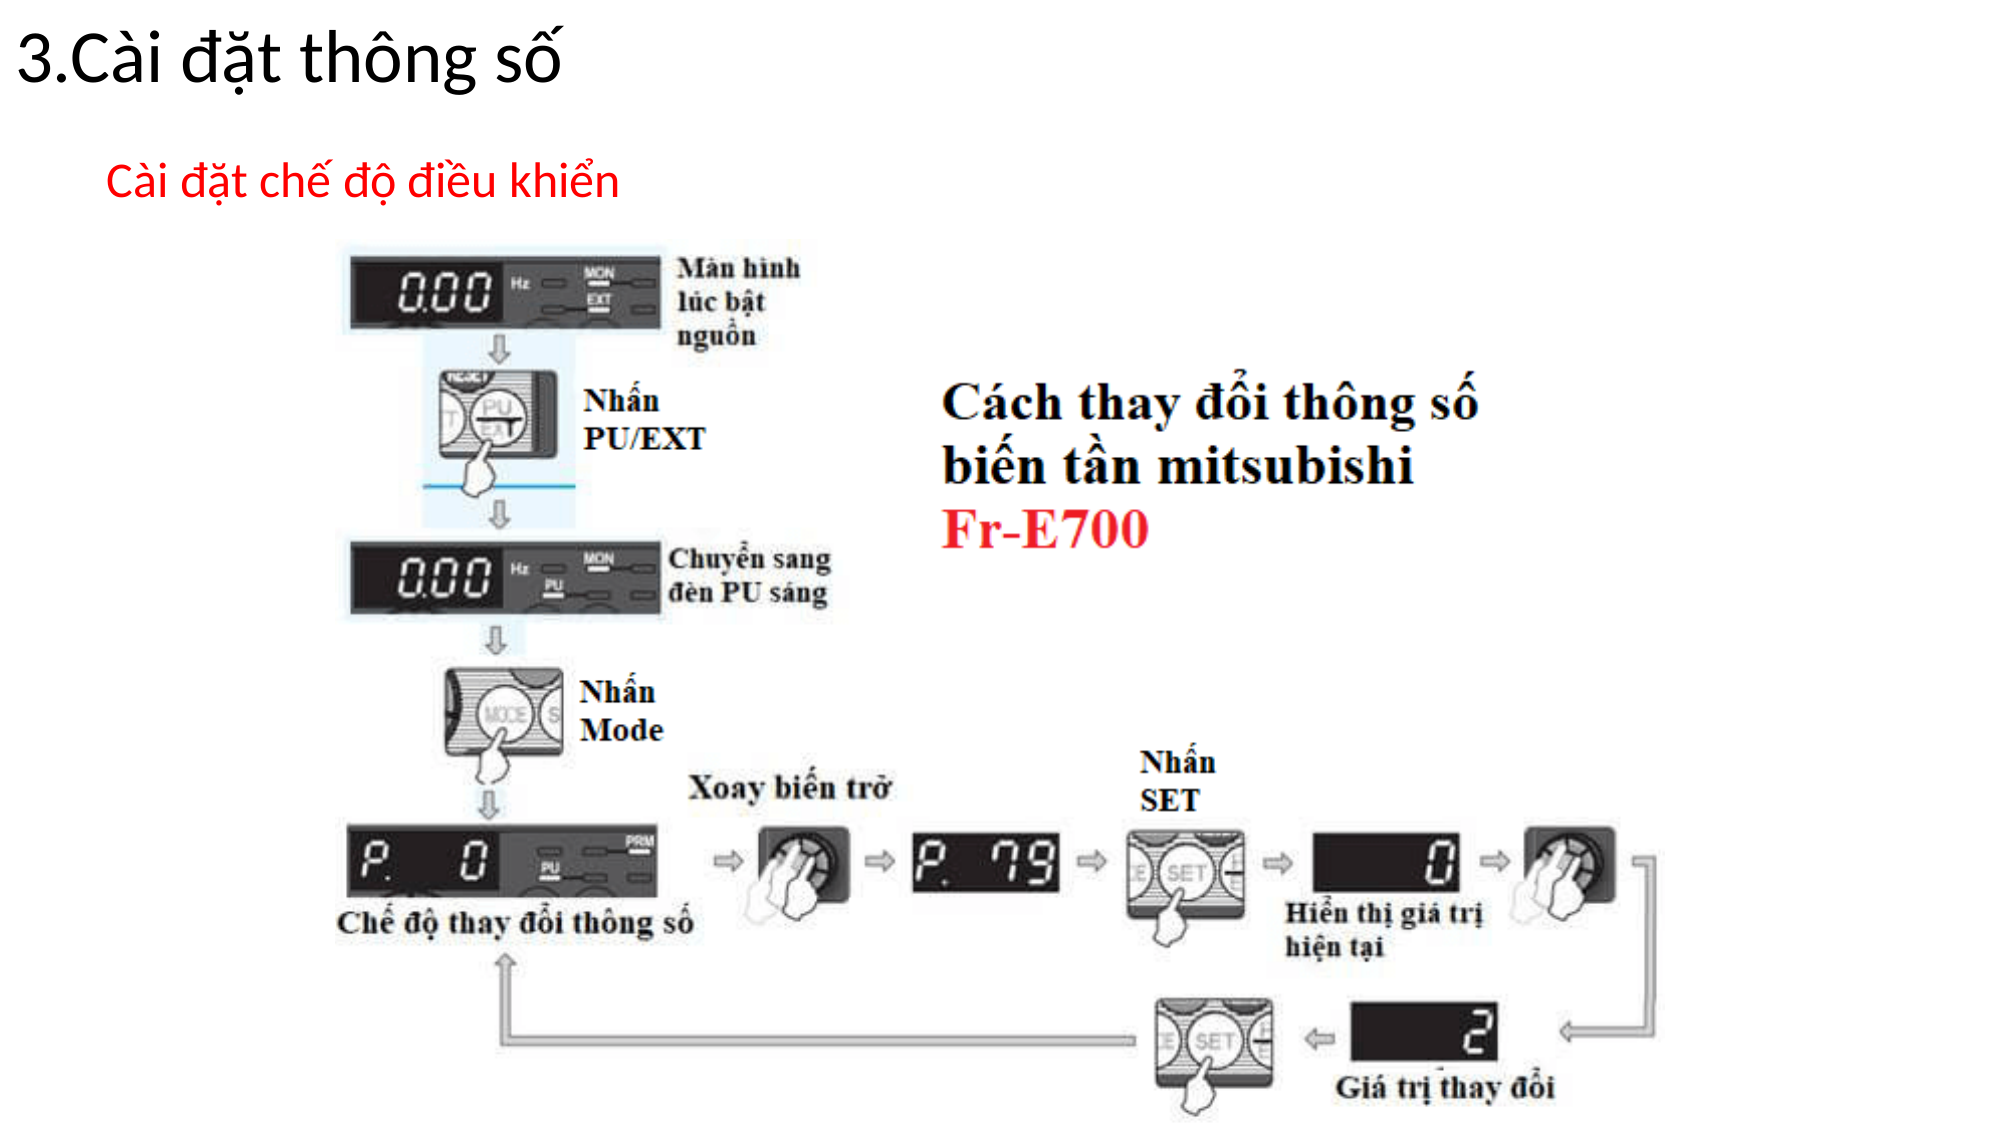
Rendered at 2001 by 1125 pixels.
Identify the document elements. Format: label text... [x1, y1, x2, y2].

picture [335, 239, 1665, 1125]
text_box 3.Cài đặt thông số [0, 0, 1329, 105]
text_box Cài đặt chế độ điều khiển [92, 140, 1064, 215]
